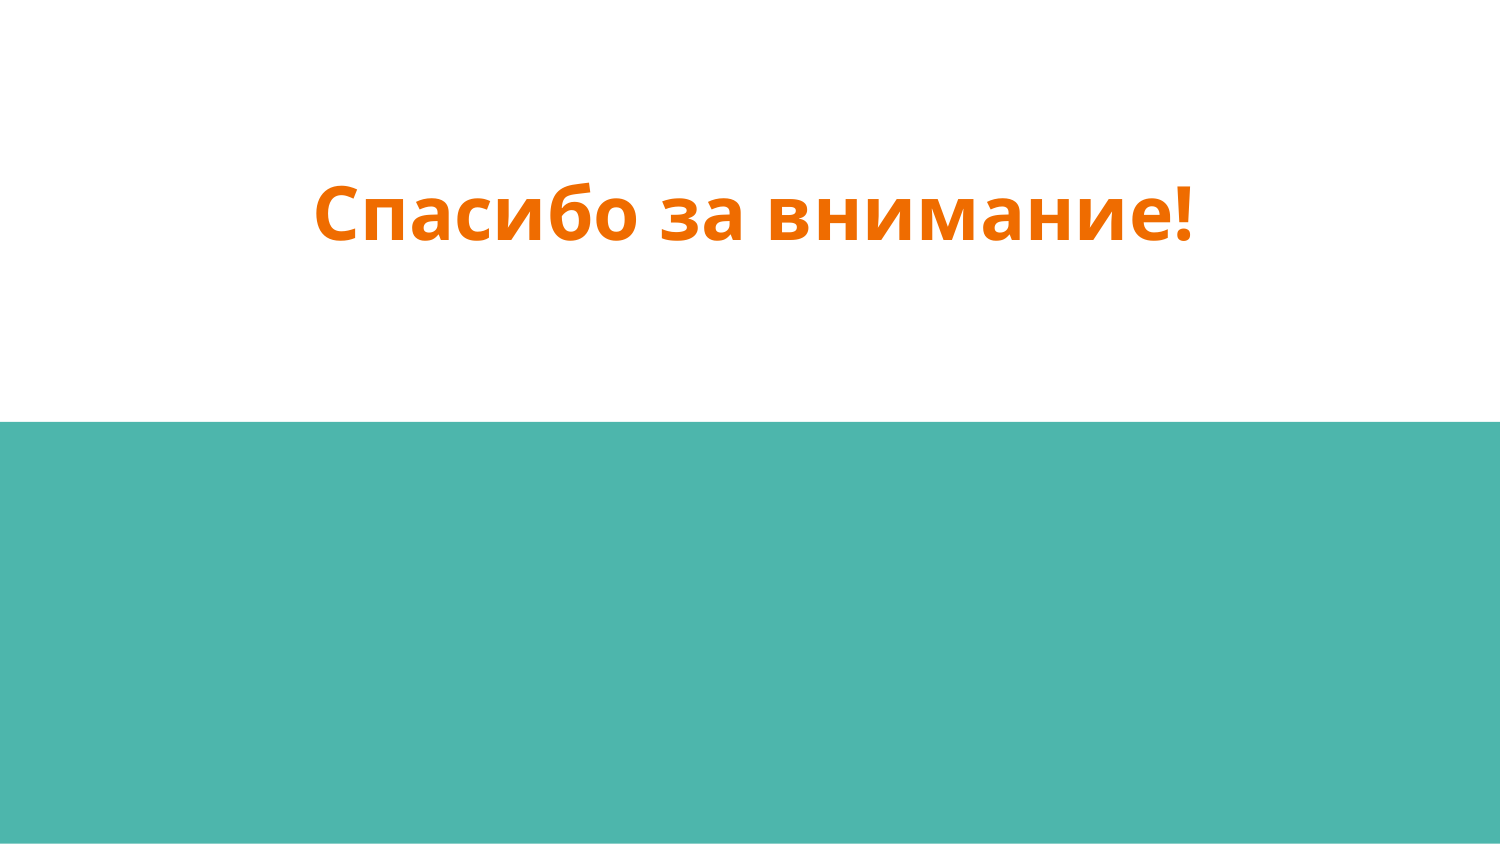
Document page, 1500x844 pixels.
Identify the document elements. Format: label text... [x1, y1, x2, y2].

title Спасибо за внимание! [51, 133, 1458, 289]
